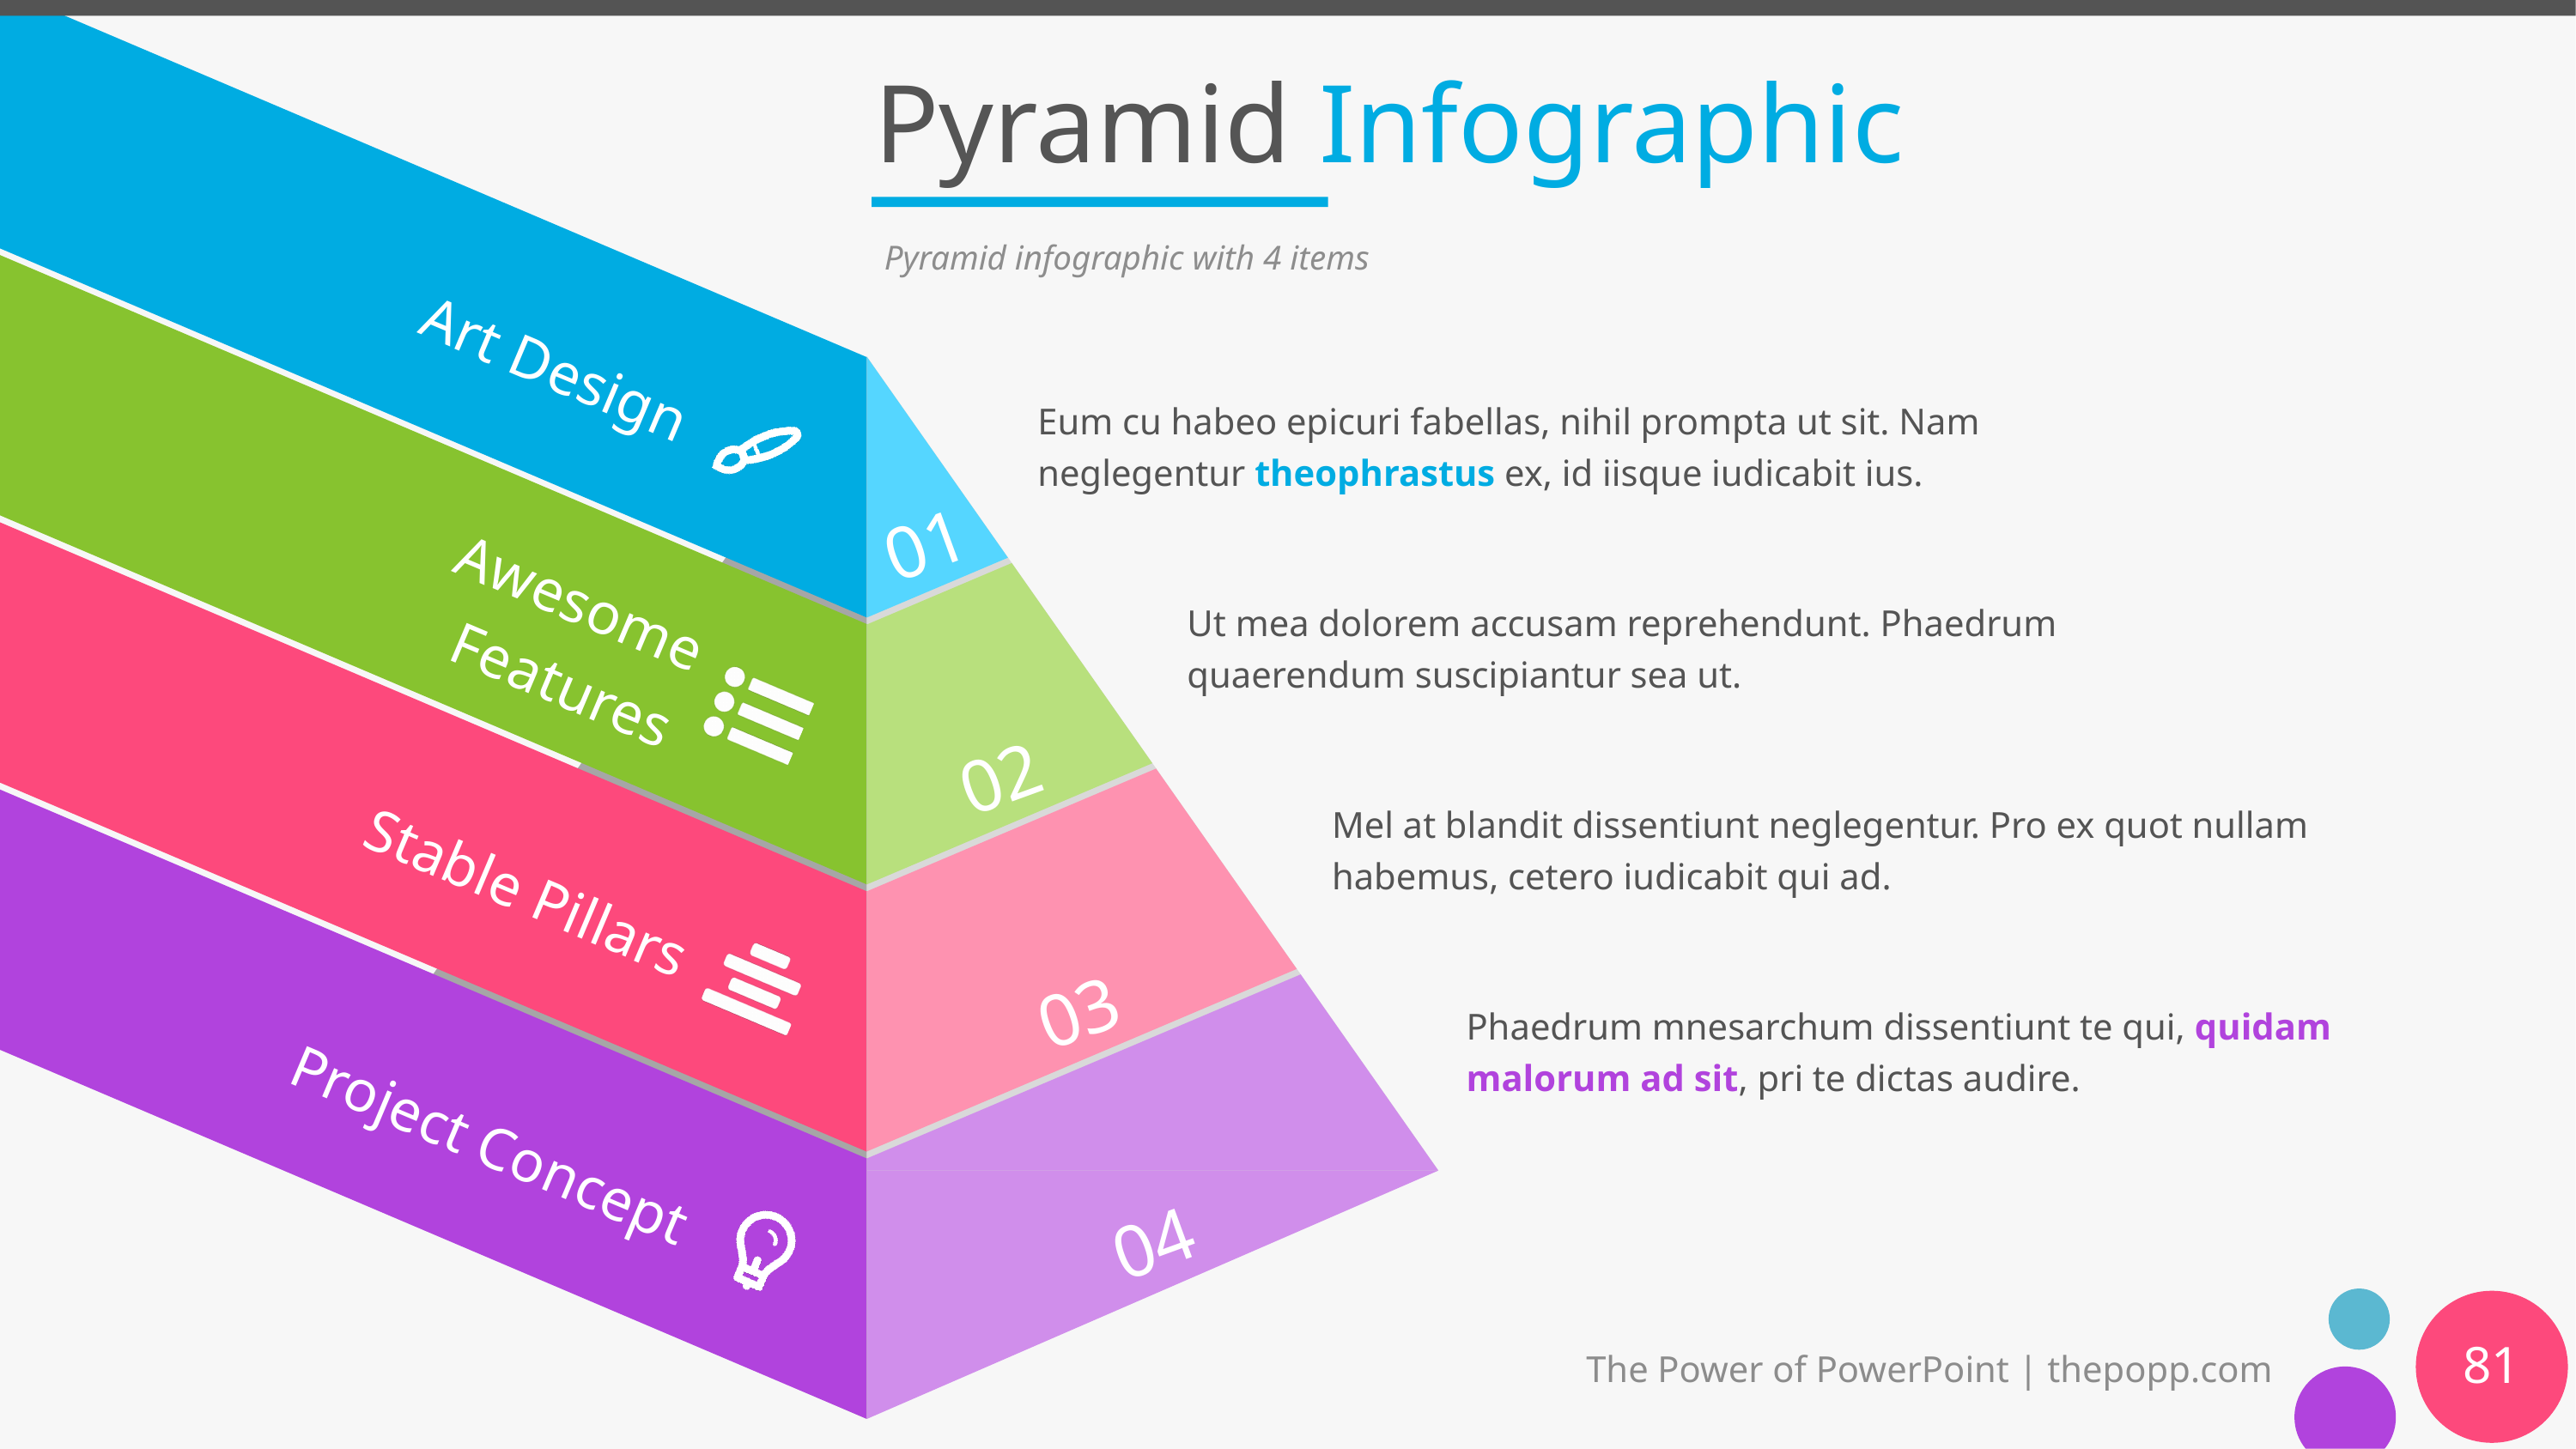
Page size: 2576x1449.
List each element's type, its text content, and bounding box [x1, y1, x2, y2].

slide_number 81 [2415, 1328, 2568, 1406]
list Art Design [173, 141, 739, 494]
list Ut mea dolorem accusam reprehendunt. Phaedrum quaerendum suscipiantur sea ut. [1163, 549, 2209, 739]
list Phaedrum mnesarchum dissentiunt te qui, quidam malorum ad sit, pri te dictas audire. [1443, 951, 2488, 1143]
picture [697, 1190, 820, 1313]
picture [696, 655, 820, 777]
list Awesome Features [173, 409, 739, 762]
list Stable Pillars [173, 676, 739, 1030]
picture [696, 923, 820, 1045]
list Project Concept [173, 944, 739, 1298]
list Eum cu habeo epicuri fabellas, nihil prompta ut sit. Nam neglegentur theophrastus ex, id iisque iudicabit ius. [1014, 347, 2060, 537]
title Pyramid Infographic [851, 34, 2509, 204]
picture [714, 427, 801, 473]
list Pyramid infographic with 4 items [861, 217, 2504, 288]
list Mel at blandit dissentiunt neglegentur. Pro ex quot nullam habemus, cetero iudicabit qui ad. [1309, 749, 2354, 941]
footer The Power of PowerPoint | thepopp.com [1479, 1332, 2296, 1410]
